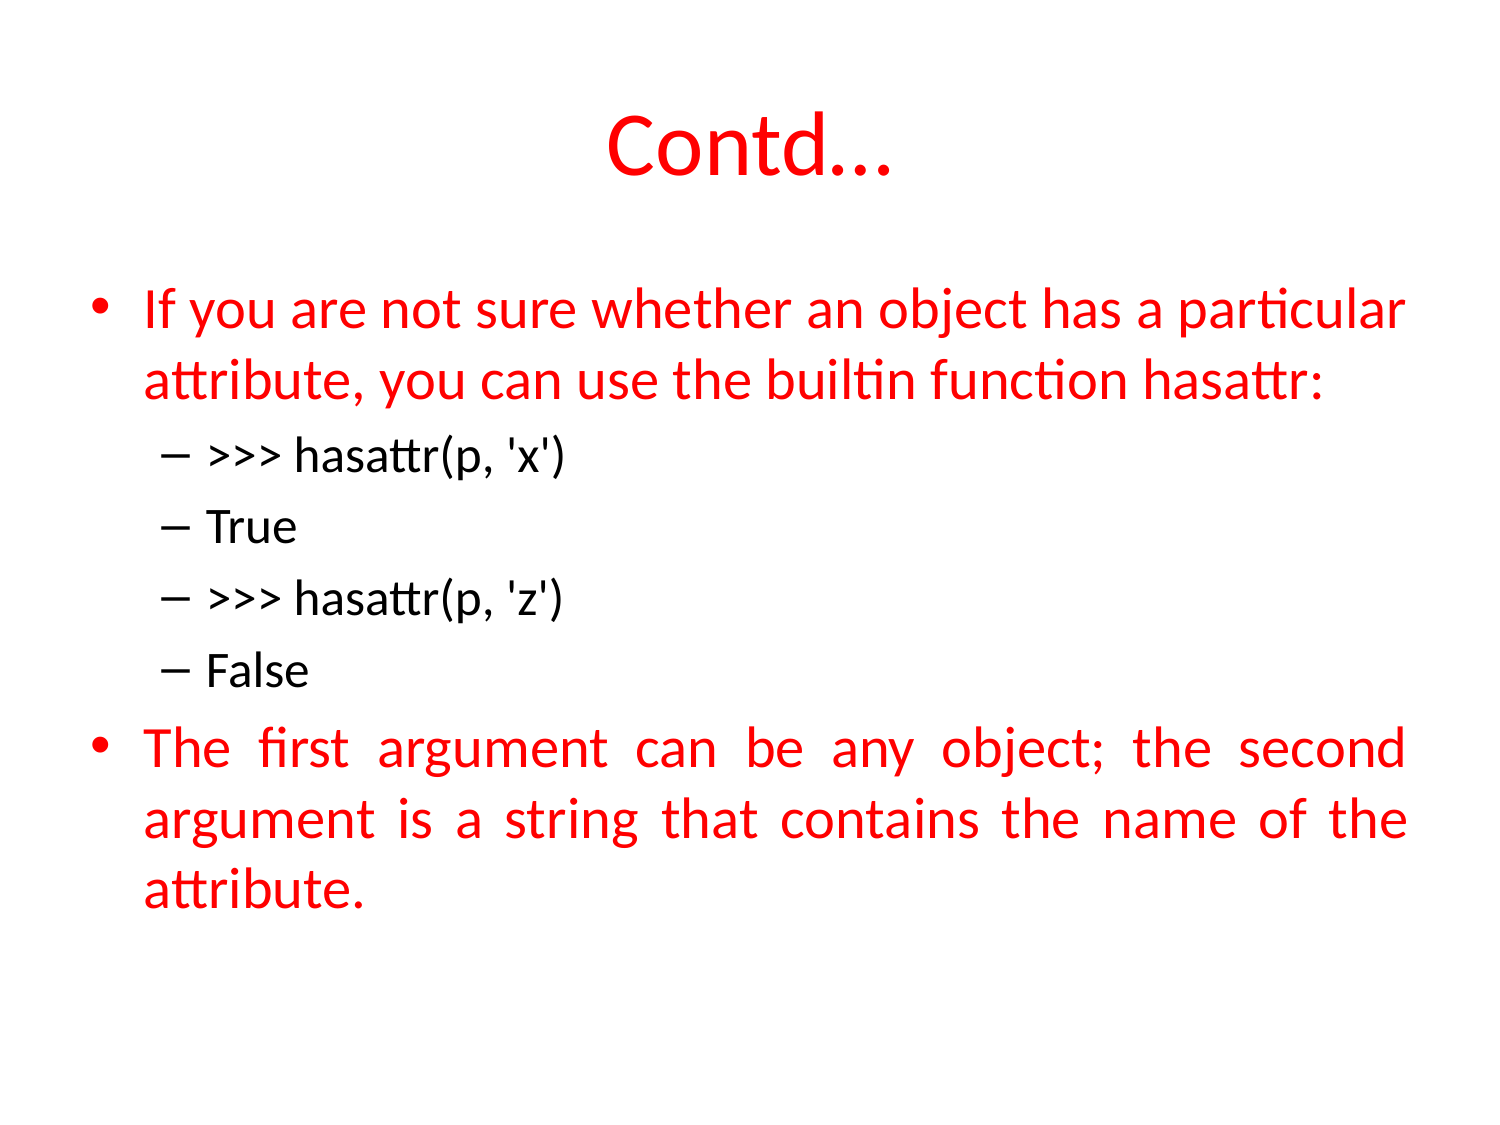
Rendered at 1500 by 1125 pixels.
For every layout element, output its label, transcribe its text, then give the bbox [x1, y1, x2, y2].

title Contd… [75, 45, 1425, 233]
list If you are not sure whether an object has a particular attribute, you can use the builtin function hasattr: >>> hasattr(p, 'x') True >>> hasattr(p, 'z') False The first argument can be any object; the second argument is a string that contains the name of the attribute. [75, 262, 1425, 1005]
